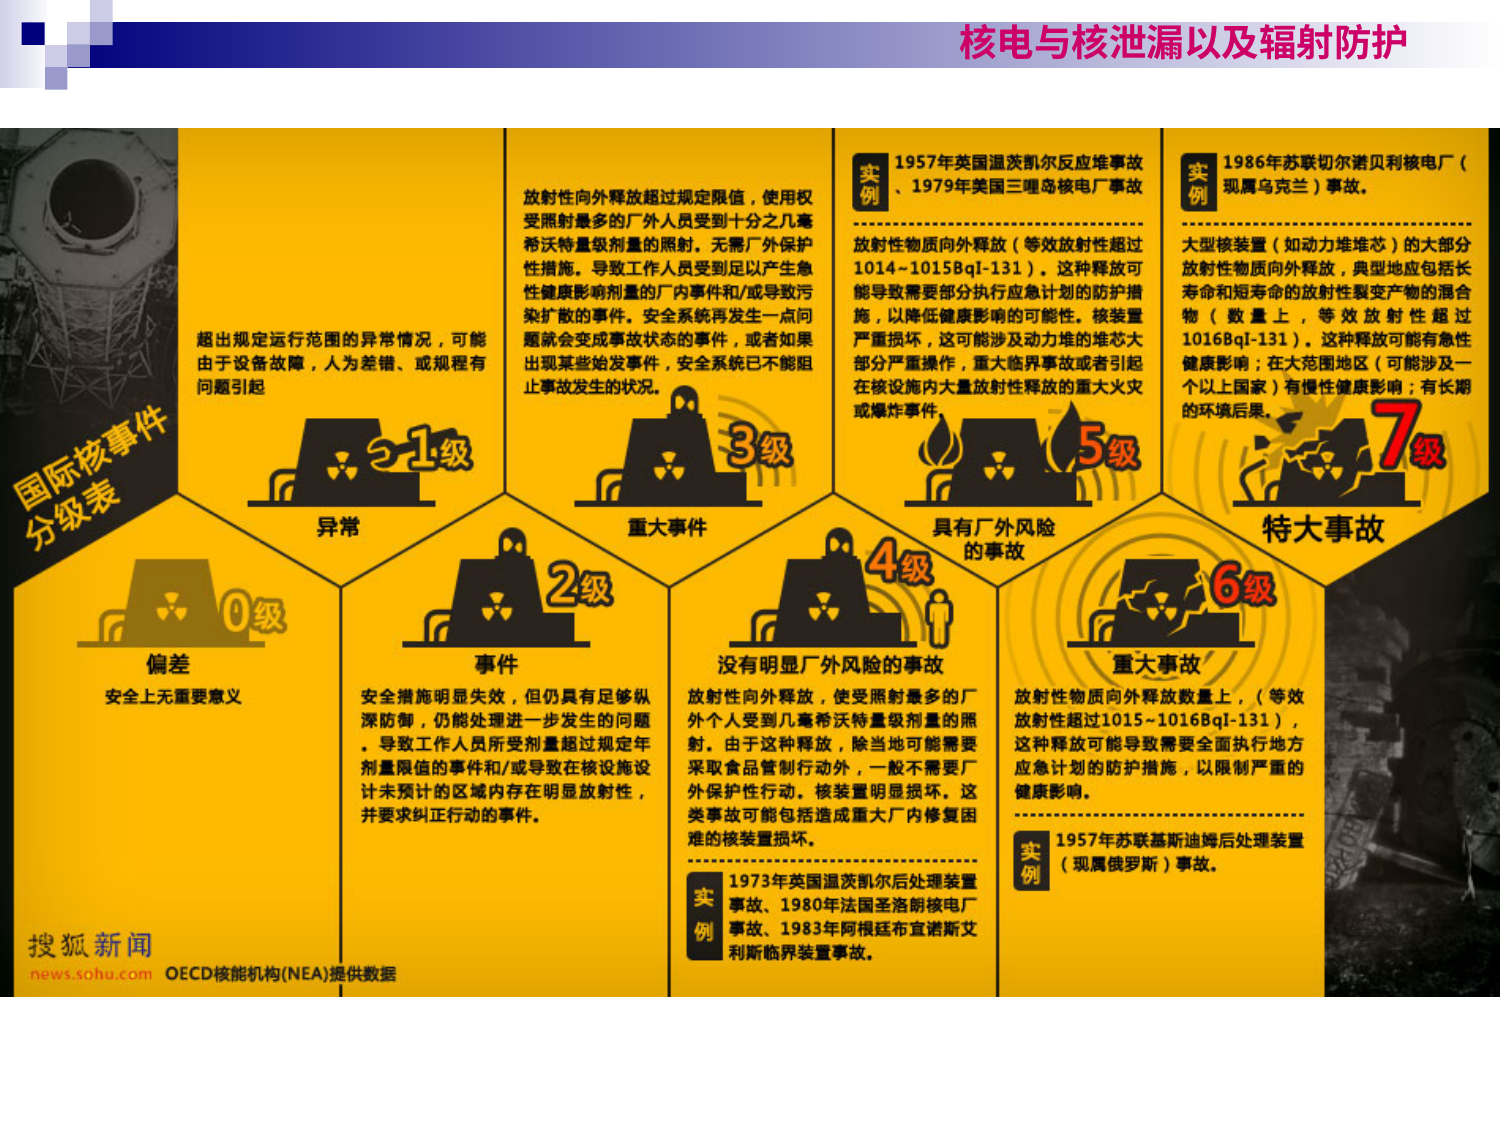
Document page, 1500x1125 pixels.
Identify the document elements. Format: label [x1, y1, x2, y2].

picture [0, 128, 1500, 997]
